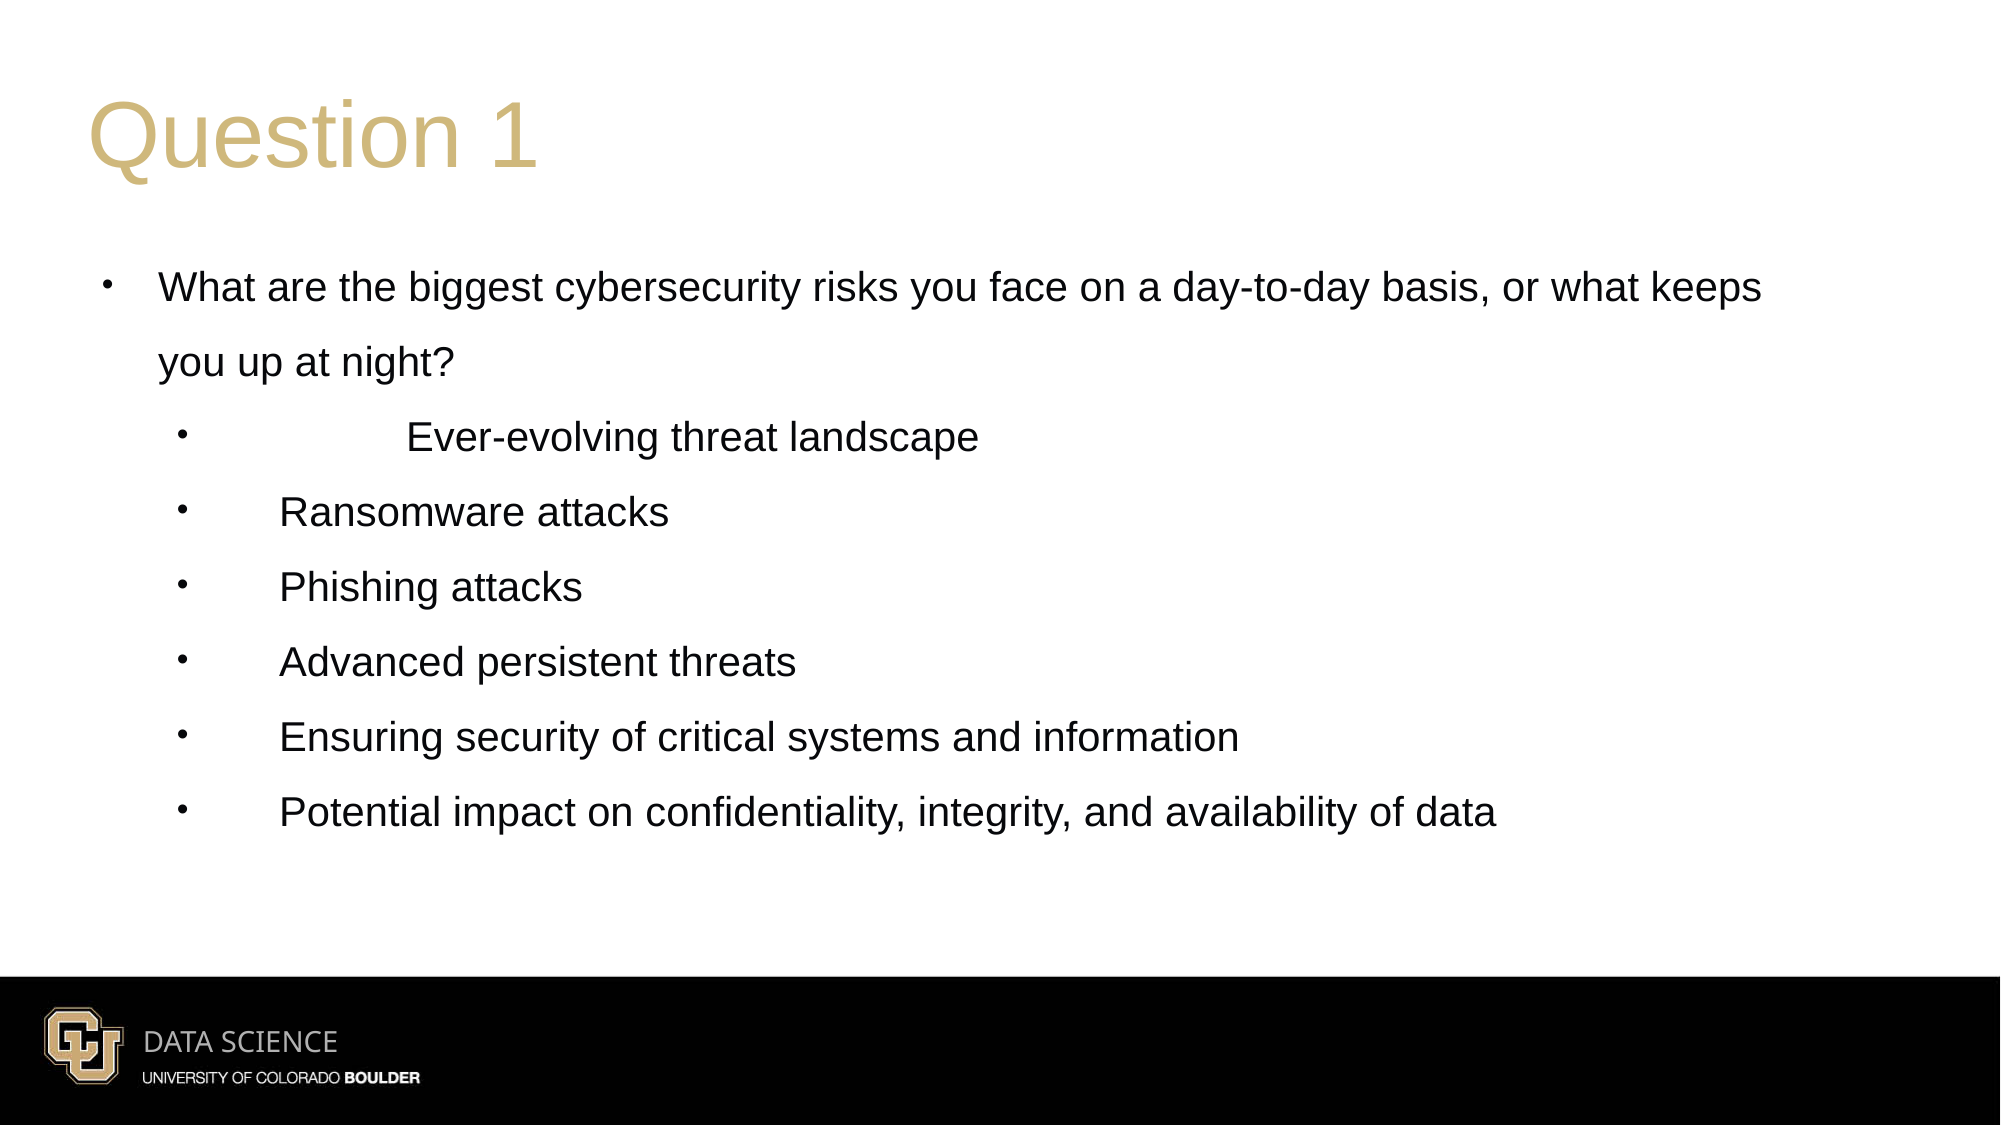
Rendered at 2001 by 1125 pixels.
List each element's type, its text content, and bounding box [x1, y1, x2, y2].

picture [0, 0, 2001, 1125]
text_box Question 1 [72, 66, 1969, 194]
text_box DATA SCIENCE [128, 1015, 618, 1066]
text_box What are the biggest cybersecurity risks you face on a day-to-day basis, or what keeps you up at night? Ever-evolving threat landscape Ransomware attacks Phishing attacks Advanced persistent threats Ensuring security of critical systems and information Potential impact on confidentiality, integrity, and availability of data [87, 226, 1831, 842]
